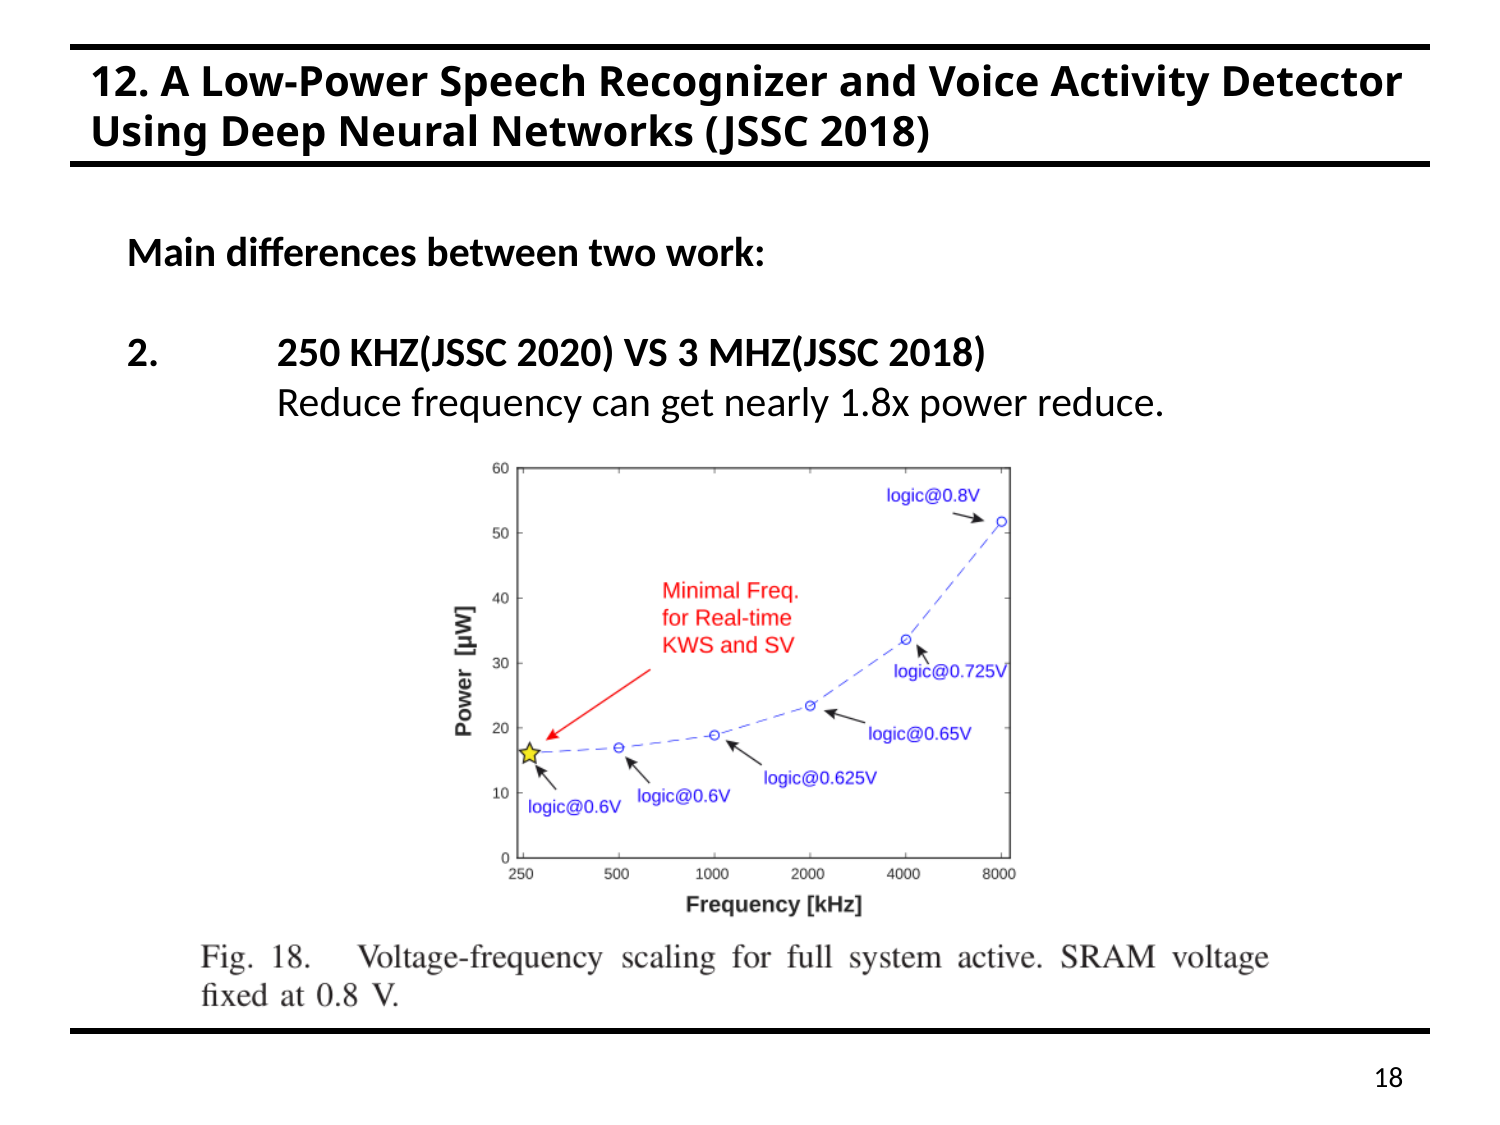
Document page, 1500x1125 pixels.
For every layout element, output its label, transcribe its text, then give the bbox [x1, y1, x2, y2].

title 12. A Low-Power Speech Recognizer and Voice Activity Detector Using Deep Neural Networks (JSSC 2018) [75, 45, 1425, 164]
text_box Main differences between two work: 2. 250 KHZ(JSSC 2020) VS 3 MHZ(JSSC 2018) Reduce frequency can get nearly 1.8x power reduce. [112, 217, 1388, 433]
picture [182, 430, 1282, 1024]
